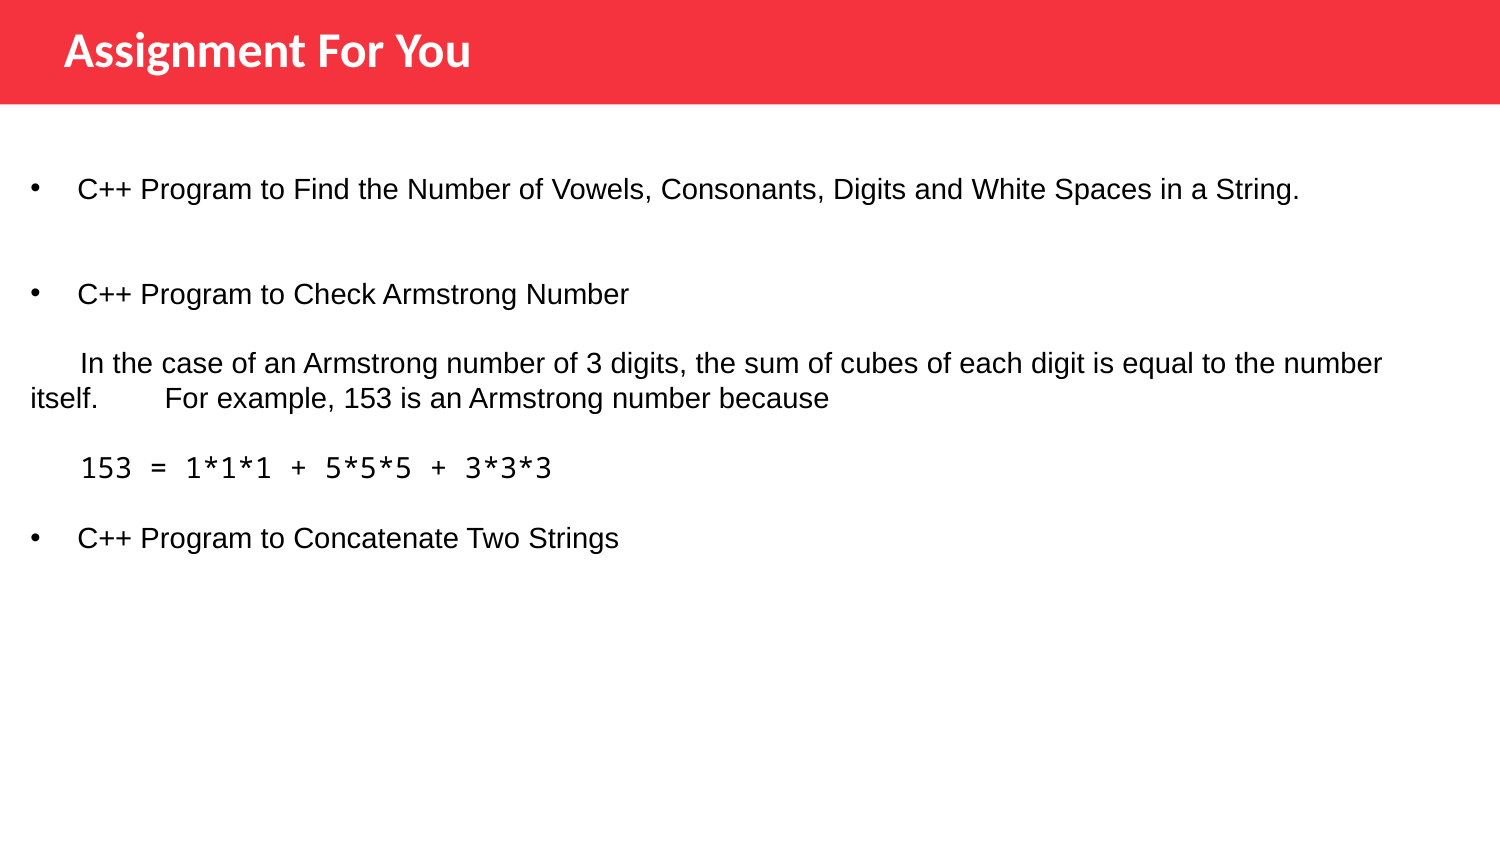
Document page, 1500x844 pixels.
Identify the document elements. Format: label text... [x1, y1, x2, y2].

text_box Assignment For You [63, 15, 1203, 80]
text_box [0, 0, 1500, 105]
text_box C++ Program to Find the Number of Vowels, Consonants, Digits and White Spaces in a String. C++ Program to Check Armstrong Number In the case of an Armstrong number of 3 digits, the sum of cubes of each digit is equal to the number itself. For example, 153 is an Armstrong number because 153 = 1*1*1 + 5*5*5 + 3*3*3 C++ Program to Concatenate Two Strings [15, 110, 1484, 829]
